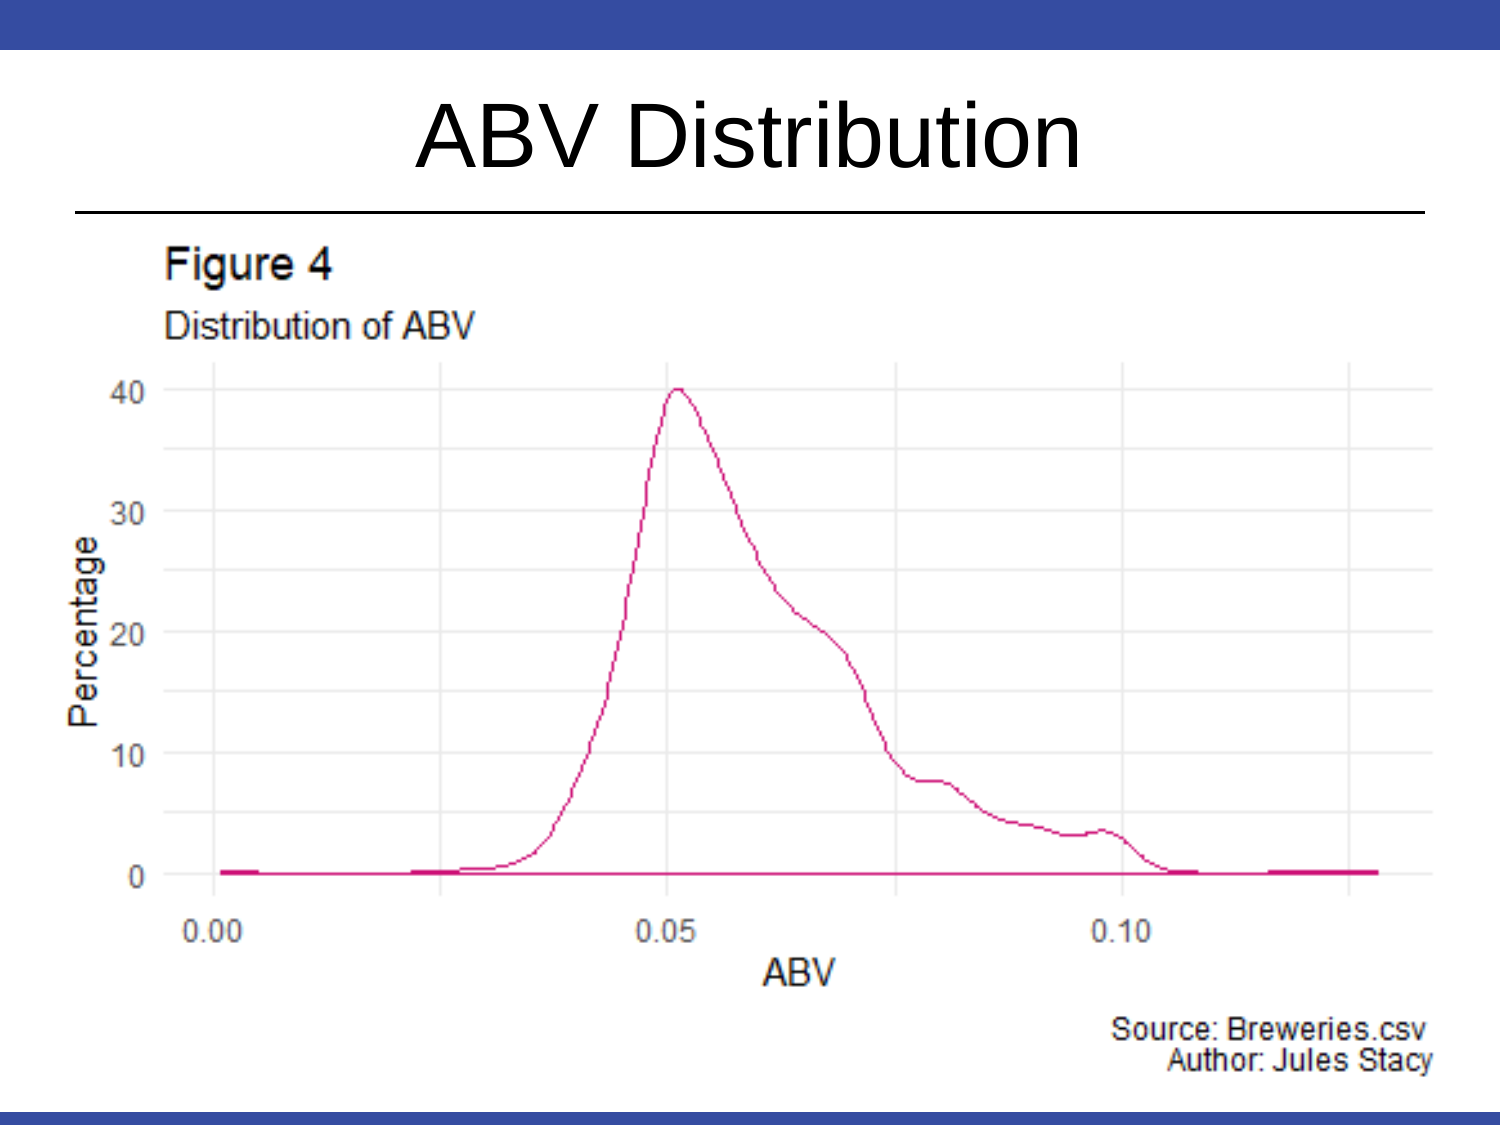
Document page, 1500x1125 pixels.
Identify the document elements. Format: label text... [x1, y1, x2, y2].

picture [45, 224, 1455, 1096]
title ABV Distribution [75, 37, 1425, 223]
